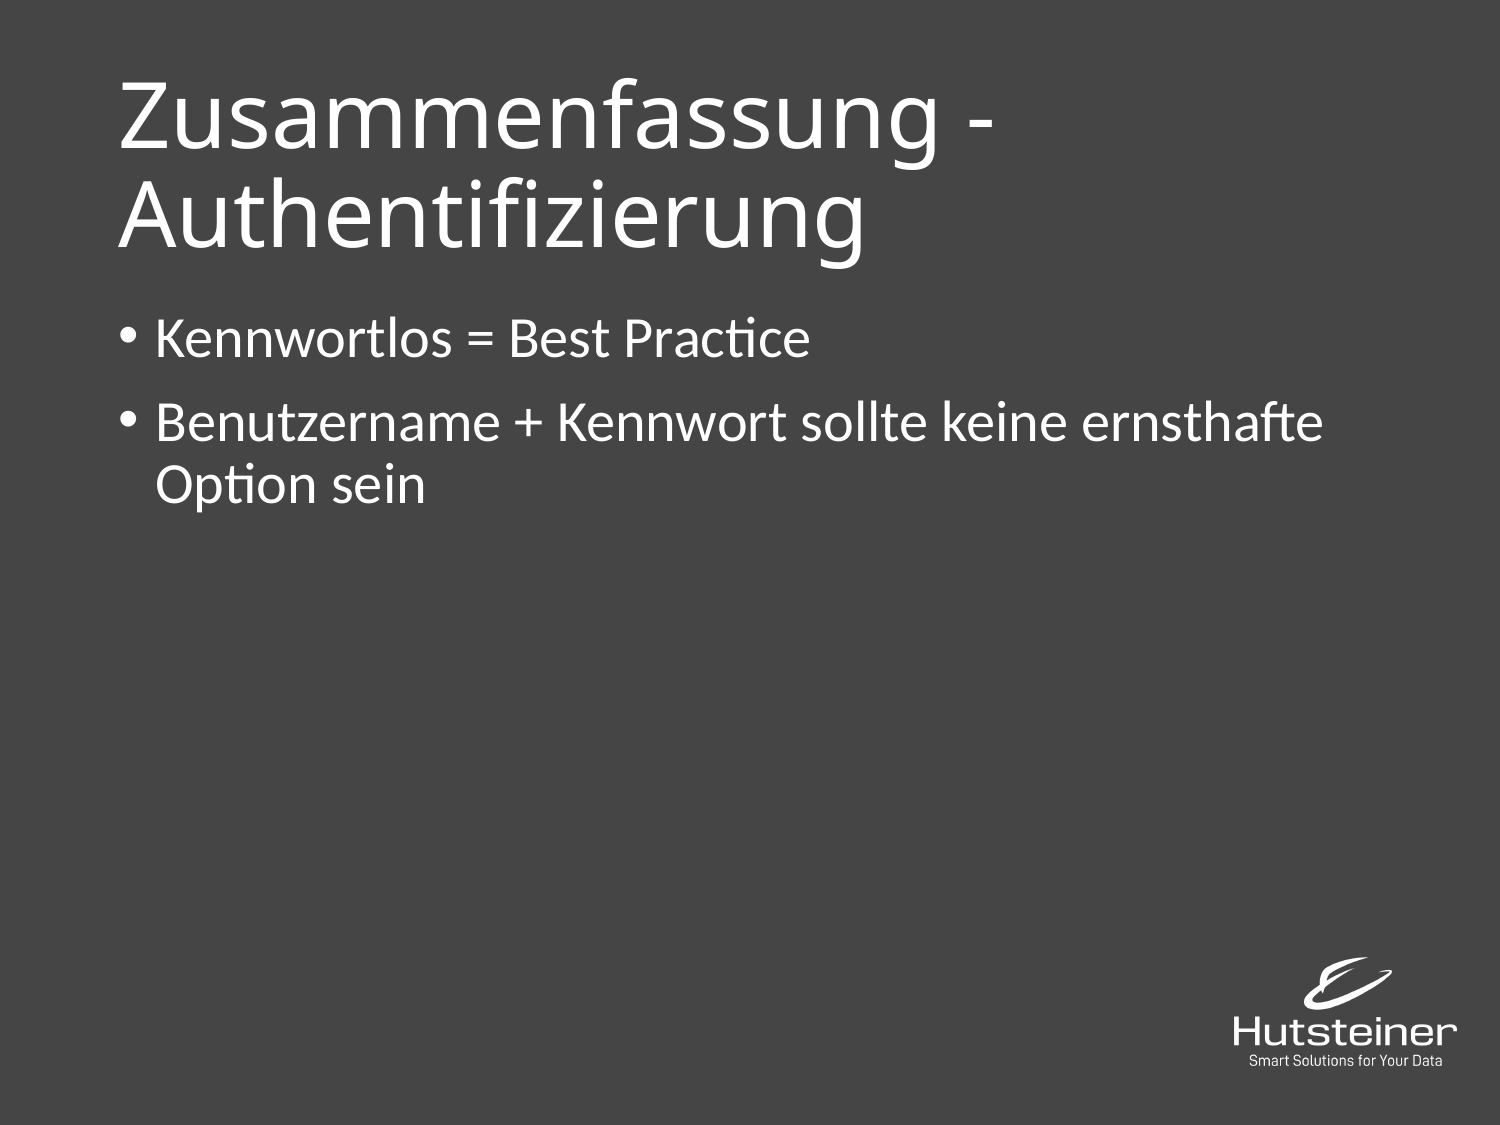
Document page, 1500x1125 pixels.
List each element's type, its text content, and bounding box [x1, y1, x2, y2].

list Kennwortlos = Best Practice Benutzername + Kennwort sollte keine ernsthafte Option sein [103, 299, 1397, 1014]
title Zusammenfassung - Authentifizierung [103, 59, 1397, 278]
picture [1234, 957, 1457, 1066]
